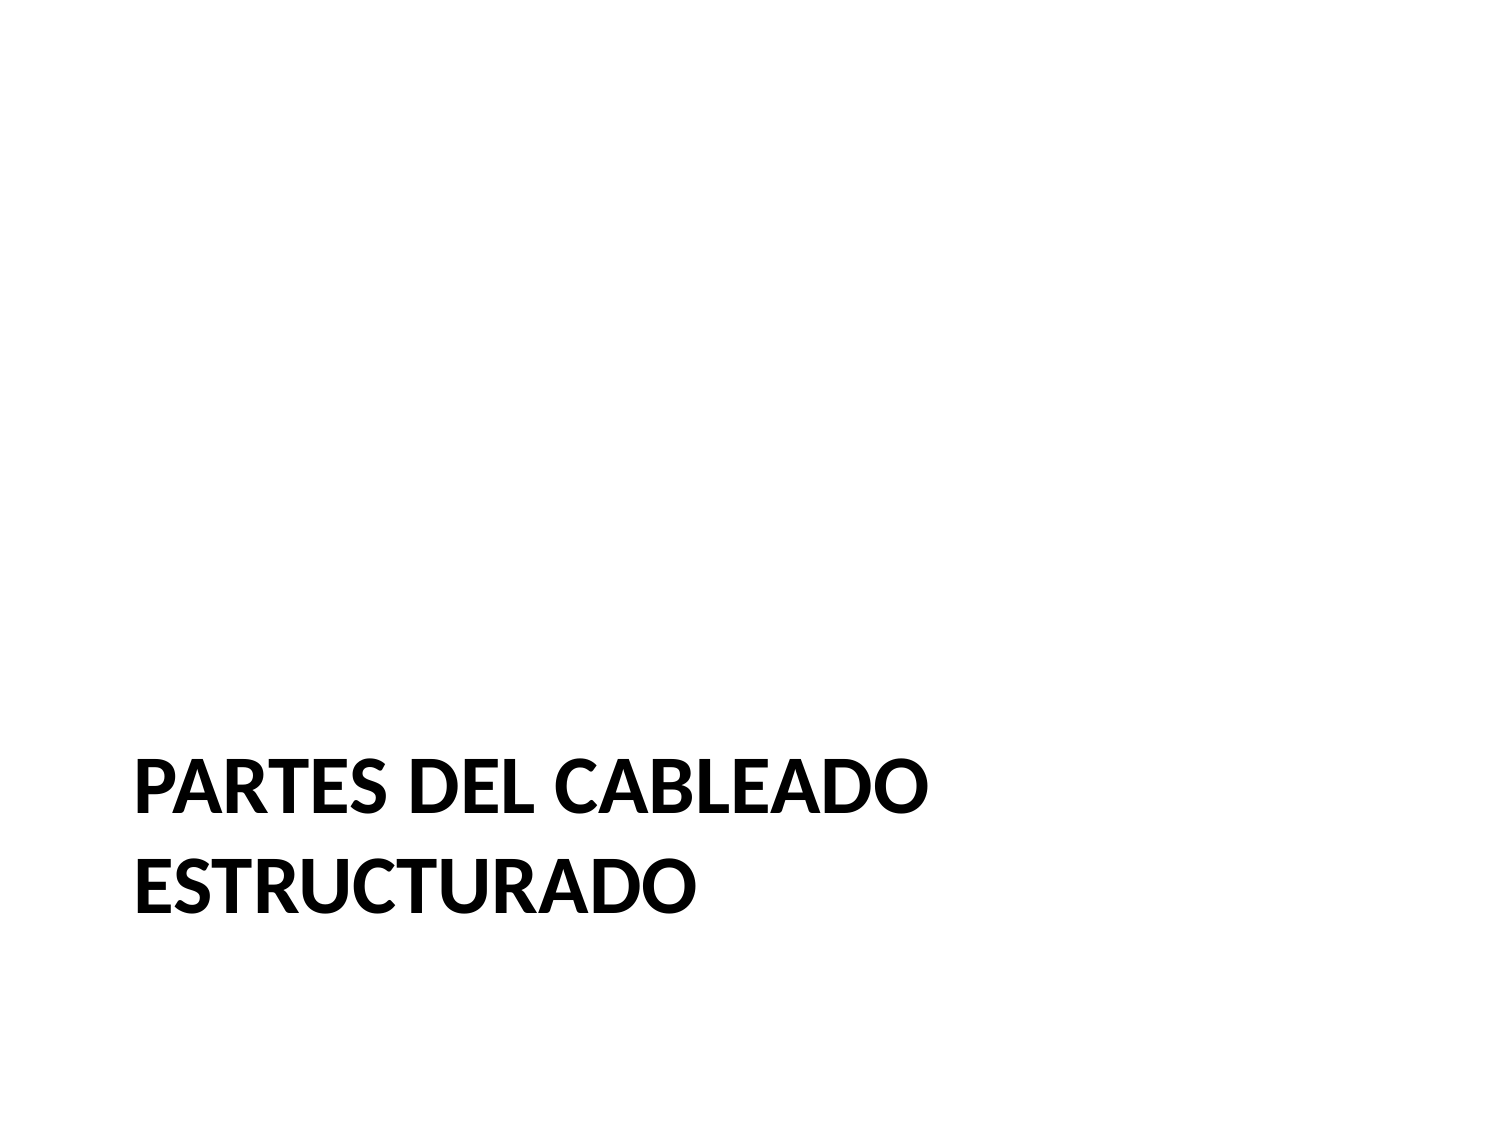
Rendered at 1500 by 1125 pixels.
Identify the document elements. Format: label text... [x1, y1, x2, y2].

title PARTES DEL CABLEADO ESTRUCTURADO [118, 722, 1394, 947]
